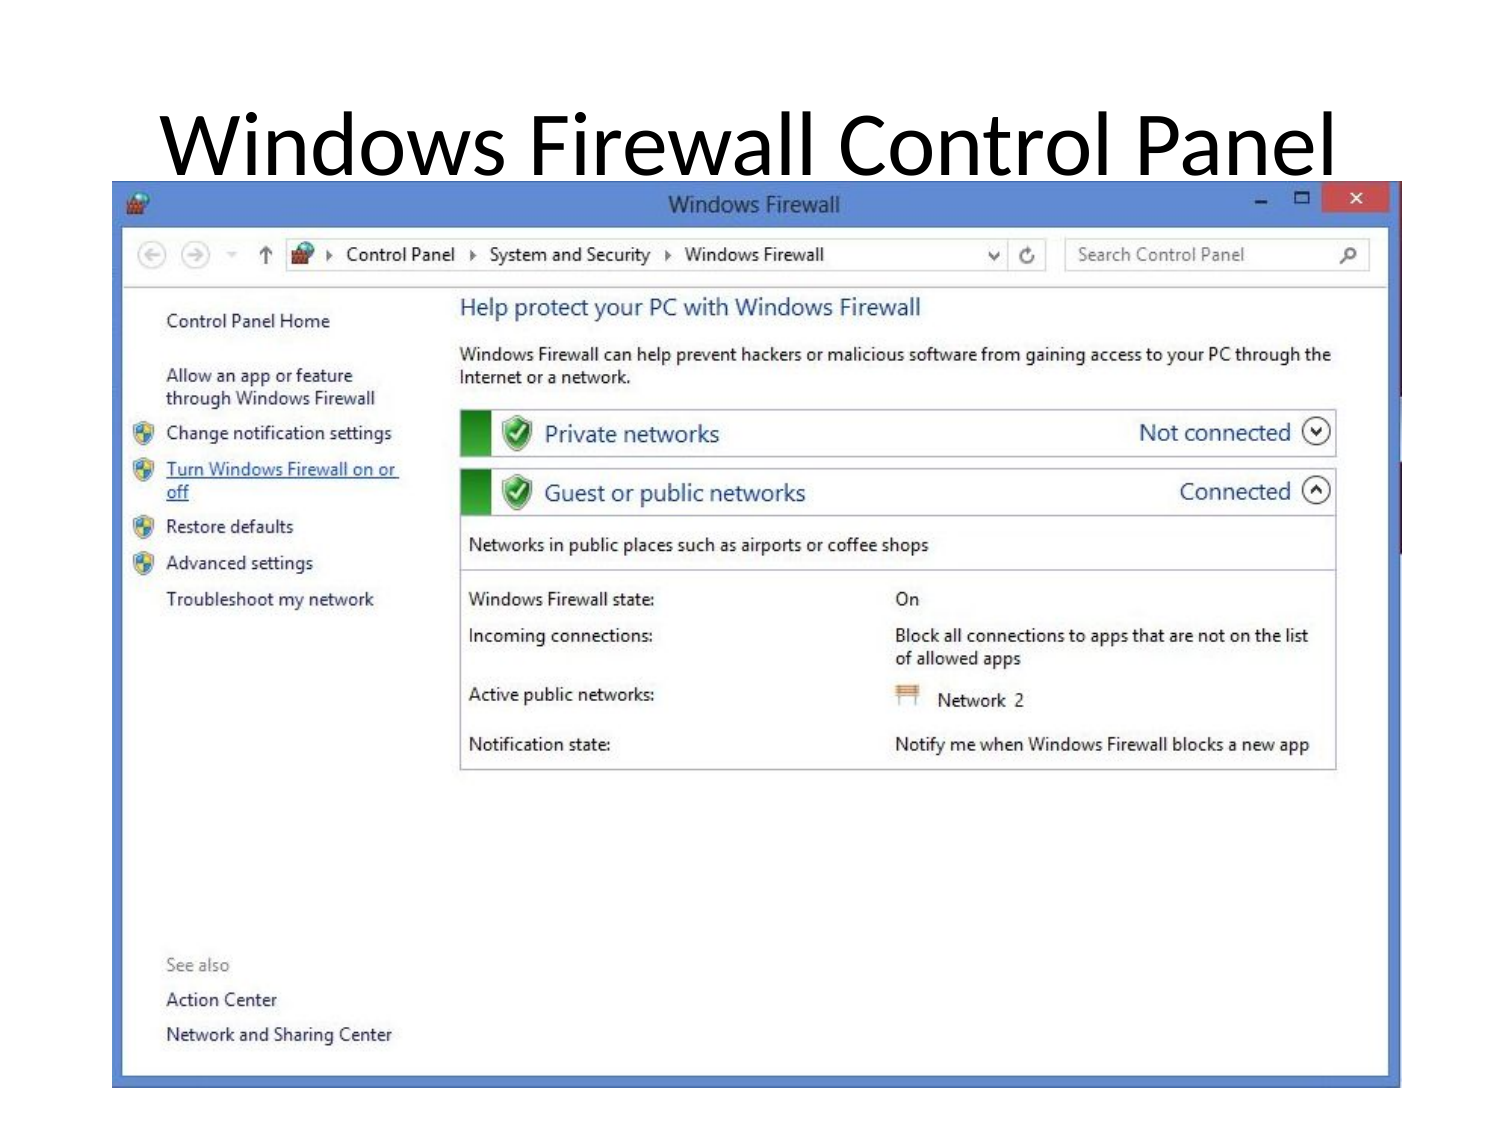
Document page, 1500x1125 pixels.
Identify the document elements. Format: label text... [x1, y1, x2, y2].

picture [112, 181, 1403, 1089]
title Windows Firewall Control Panel [75, 45, 1425, 233]
